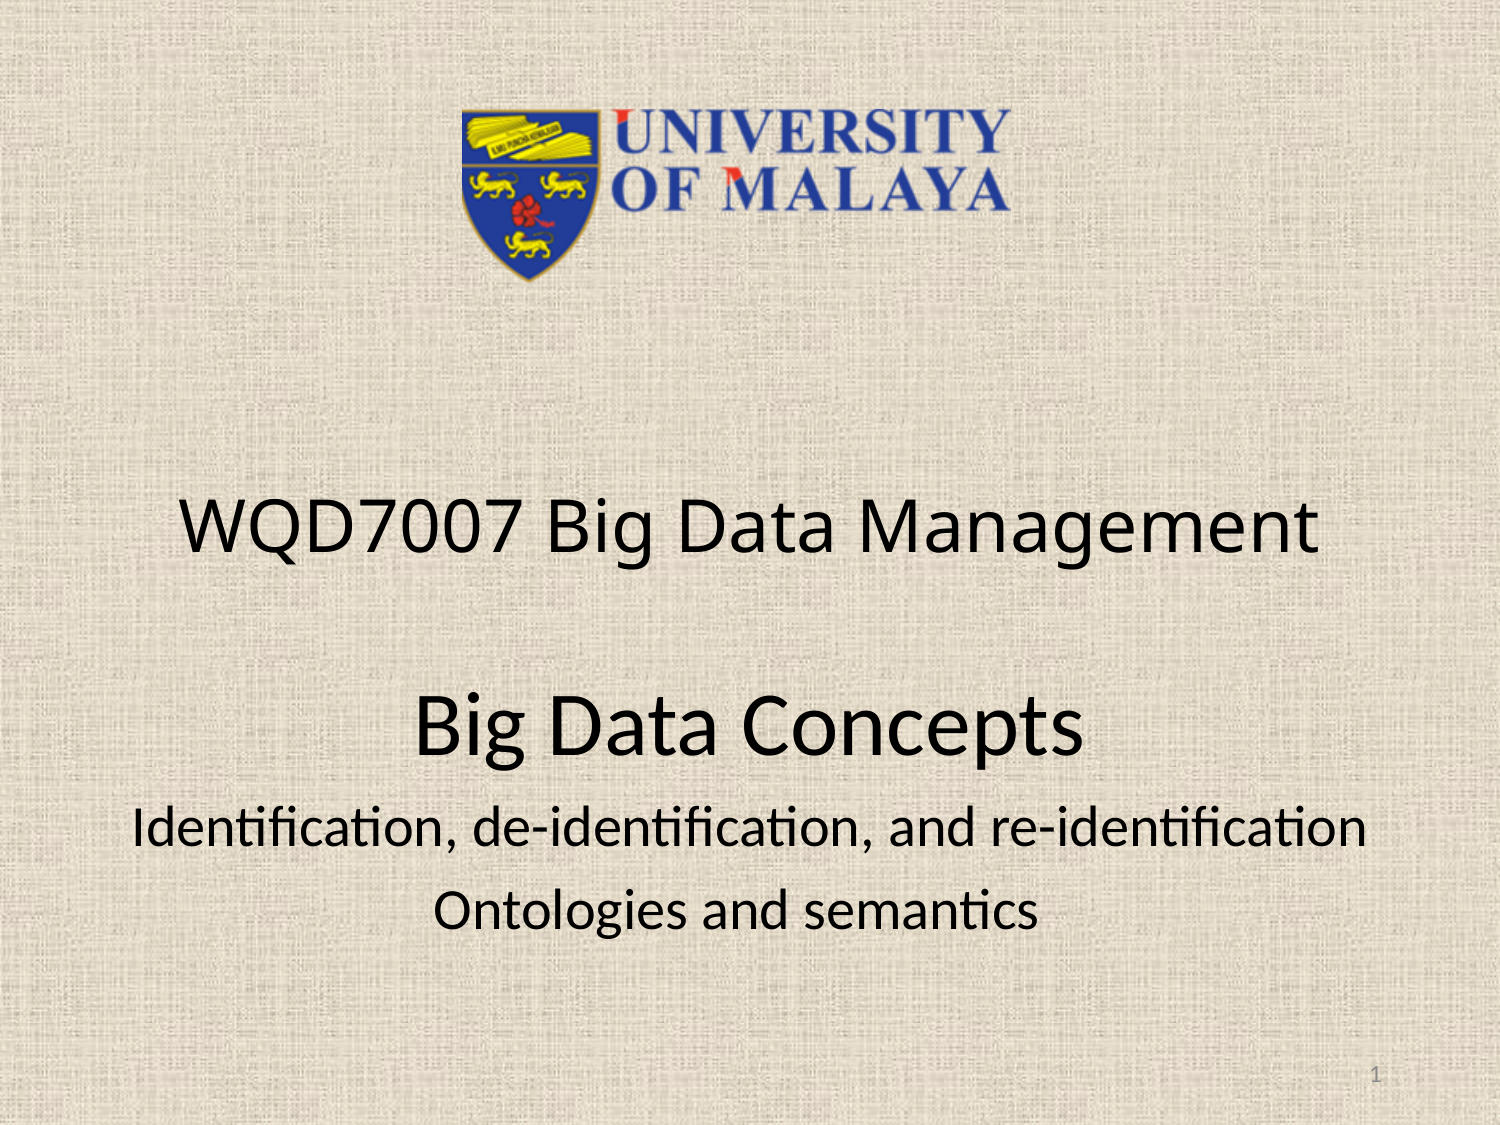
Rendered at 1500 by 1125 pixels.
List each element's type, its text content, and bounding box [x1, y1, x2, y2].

subtitle Big Data Concepts Identification, de-identification, and re-identification Ontologies and semantics [112, 668, 1388, 1043]
picture [462, 62, 1011, 327]
title WQD7007 Big Data Management [112, 432, 1388, 576]
slide_number 1 [1059, 1042, 1397, 1103]
